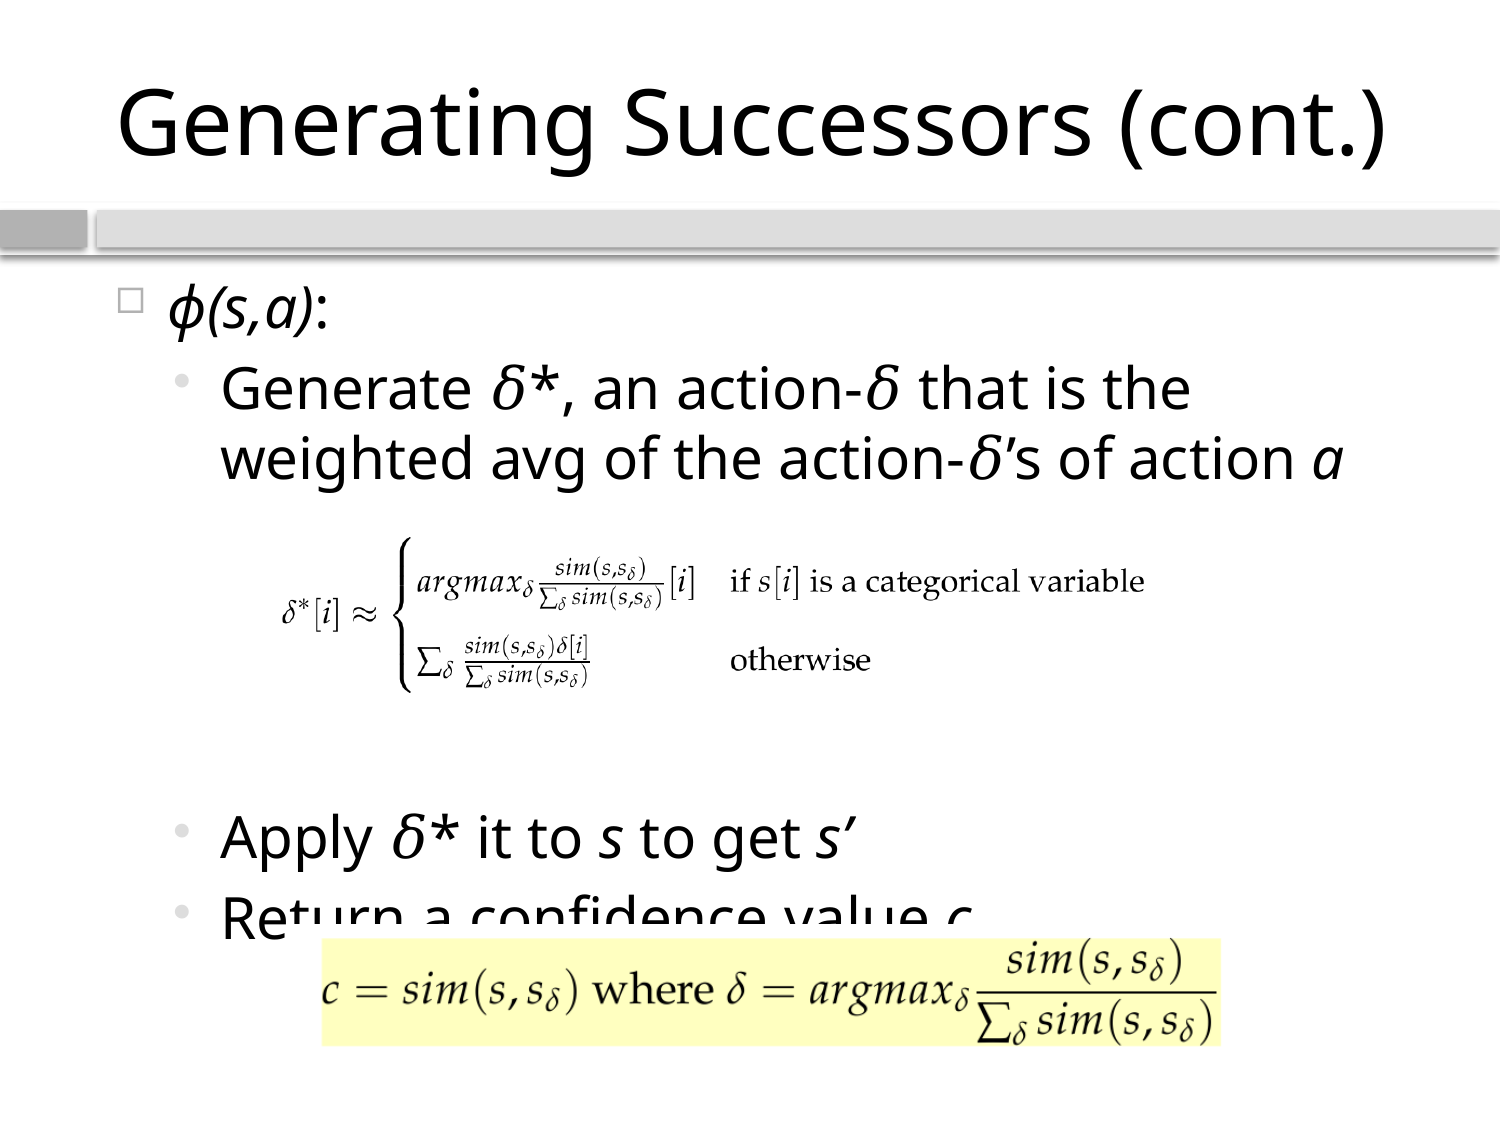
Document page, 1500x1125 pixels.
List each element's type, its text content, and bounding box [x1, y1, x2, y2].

picture [249, 512, 1181, 710]
picture [287, 924, 1263, 1085]
list ϕ(s,a): Generate 𝛿*, an action-𝛿 that is the weighted avg of the action-𝛿’s of action a Apply 𝛿* it to s to get s’ Return a confidence value c [100, 262, 1438, 1000]
title Generating Successors (cont.) [100, 37, 1438, 200]
